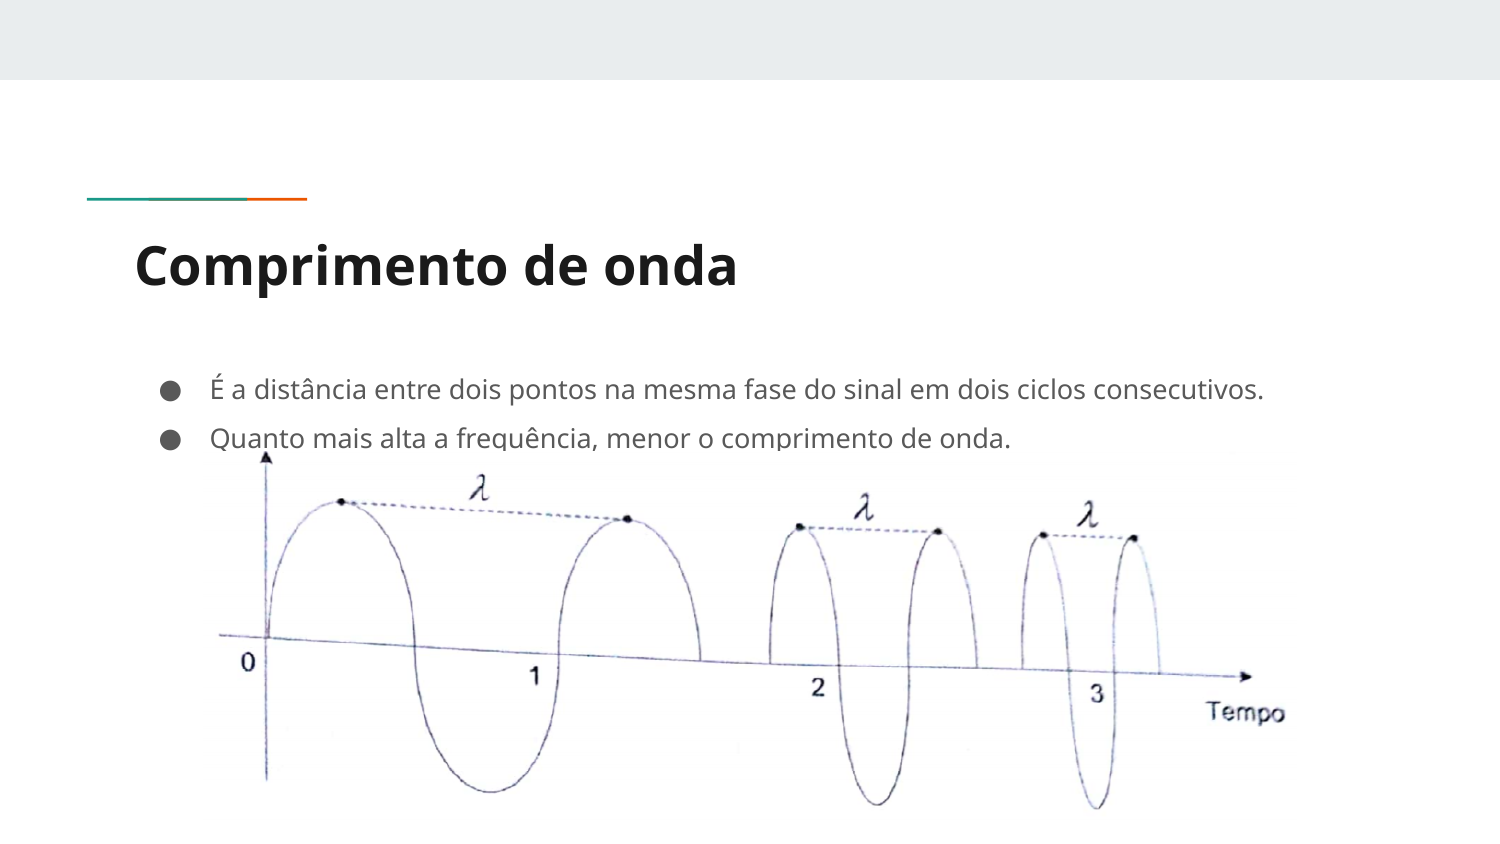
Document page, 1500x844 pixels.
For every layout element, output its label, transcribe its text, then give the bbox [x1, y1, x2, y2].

picture [203, 451, 1298, 823]
title Comprimento de onda [119, 216, 1381, 305]
list É a distância entre dois pontos na mesma fase do sinal em dois ciclos consecutivos. Quanto mais alta a frequência, menor o comprimento de onda. [119, 341, 1381, 712]
